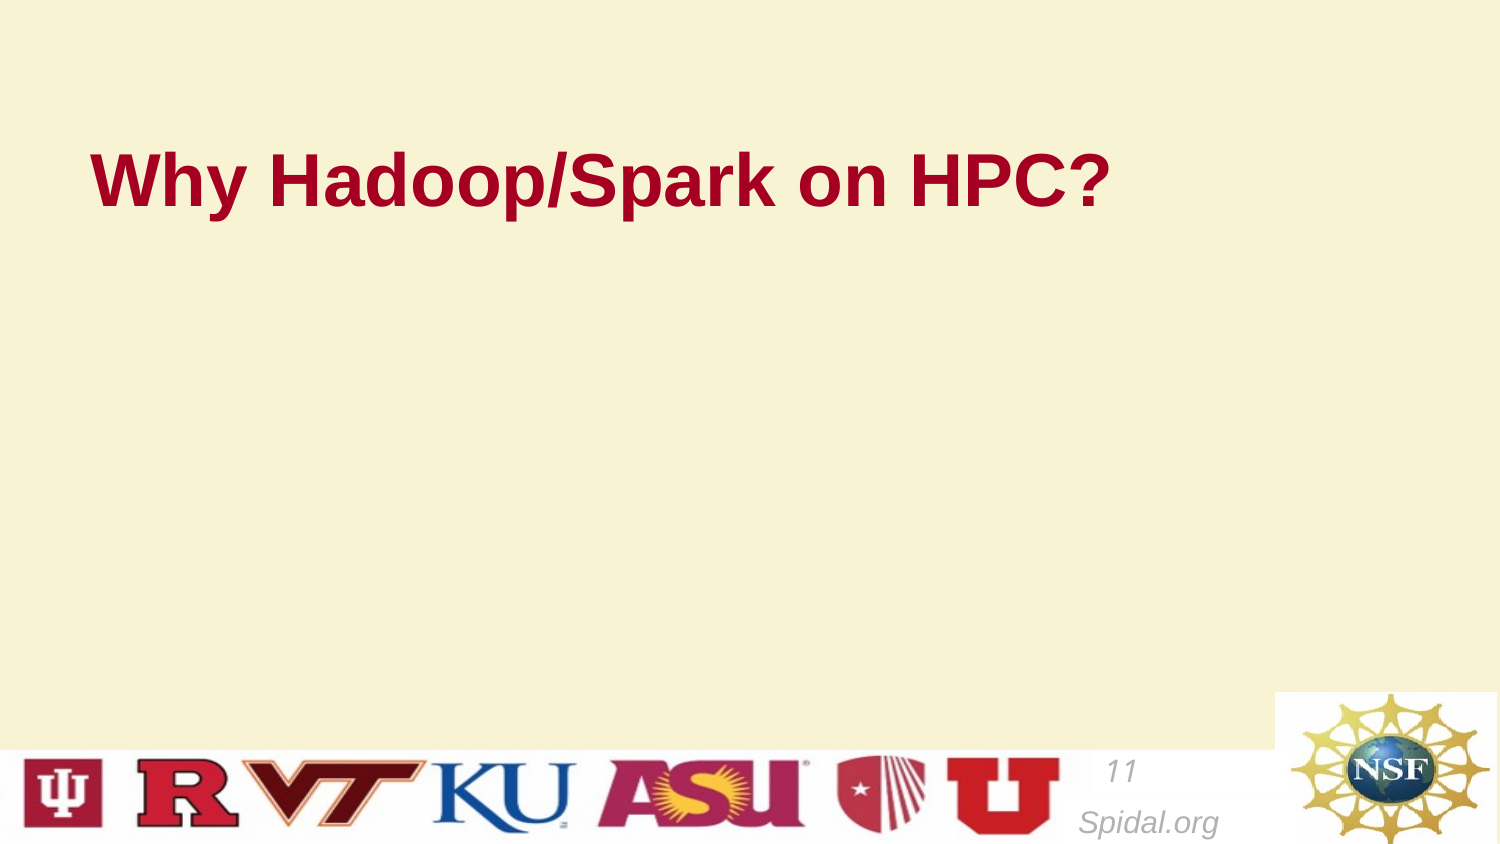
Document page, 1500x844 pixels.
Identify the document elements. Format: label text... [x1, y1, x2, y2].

list Data Parallelism/SQL/Machine Learning capabilities often need to be manually implemented on HPC Code hidden behind executables (written in C/C++) – difficult to re-use and to implement complex data pipelines and applications Powerful frameworks, such as Spark, provide Implicit parallelism, reusability, flexibility. However, they are difficult to use on HPC [75, 239, 1425, 808]
picture [1301, 692, 1497, 844]
title Why Hadoop/Spark on HPC? [75, 33, 1425, 221]
picture [0, 750, 1063, 844]
